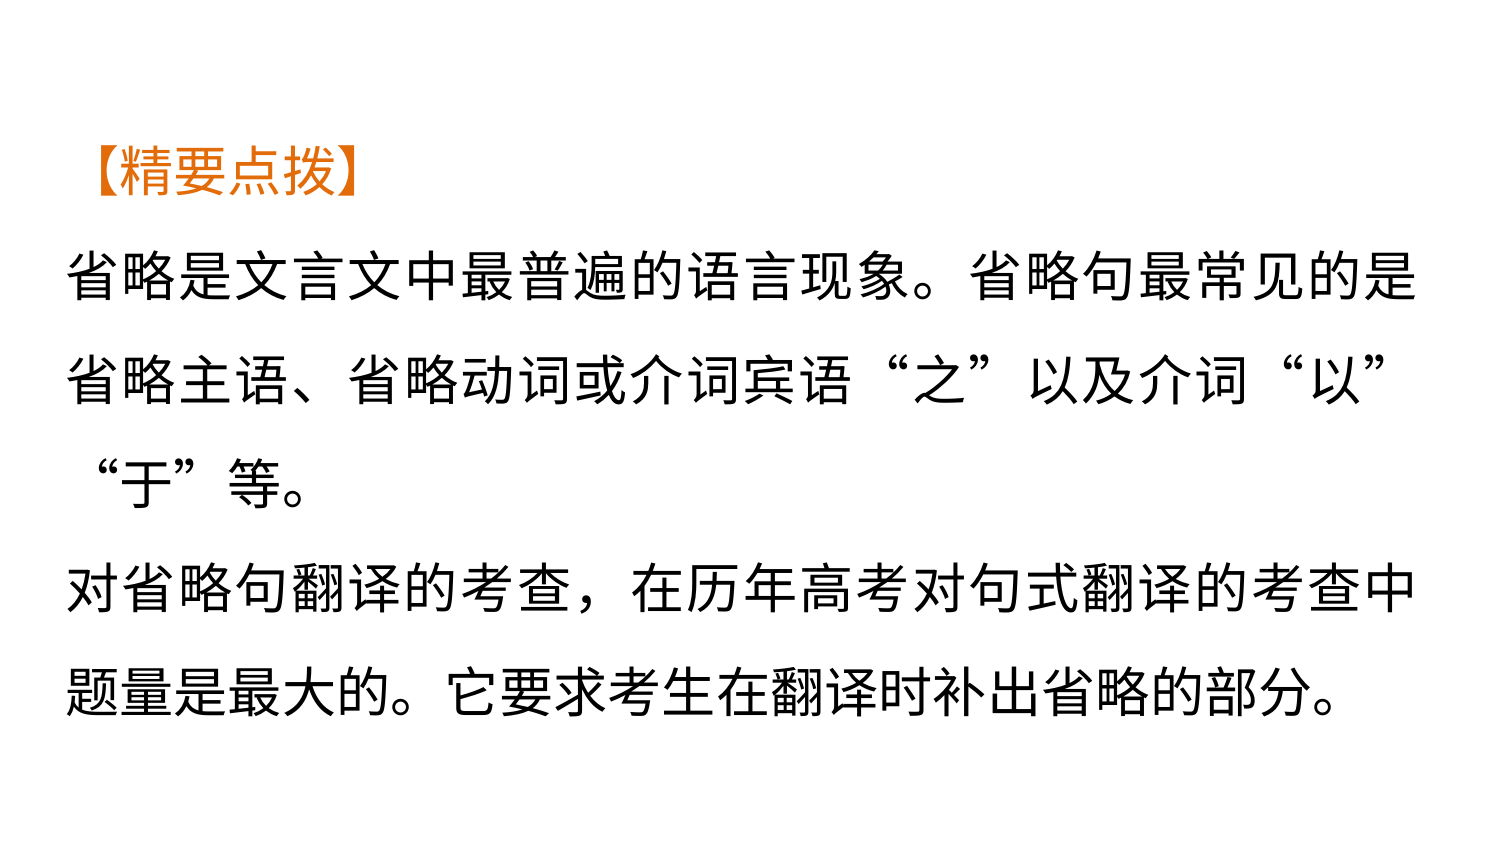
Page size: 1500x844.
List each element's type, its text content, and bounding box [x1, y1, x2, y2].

text_box 【精要点拨】 省略是文言文中最普遍的语言现象。省略句最常见的是省略主语、省略动词或介词宾语“之”以及介词“以”“于”等。 对省略句翻译的考查，在历年高考对句式翻译的考查中题量是最大的。它要求考生在翻译时补出省略的部分。 [50, 91, 1433, 731]
